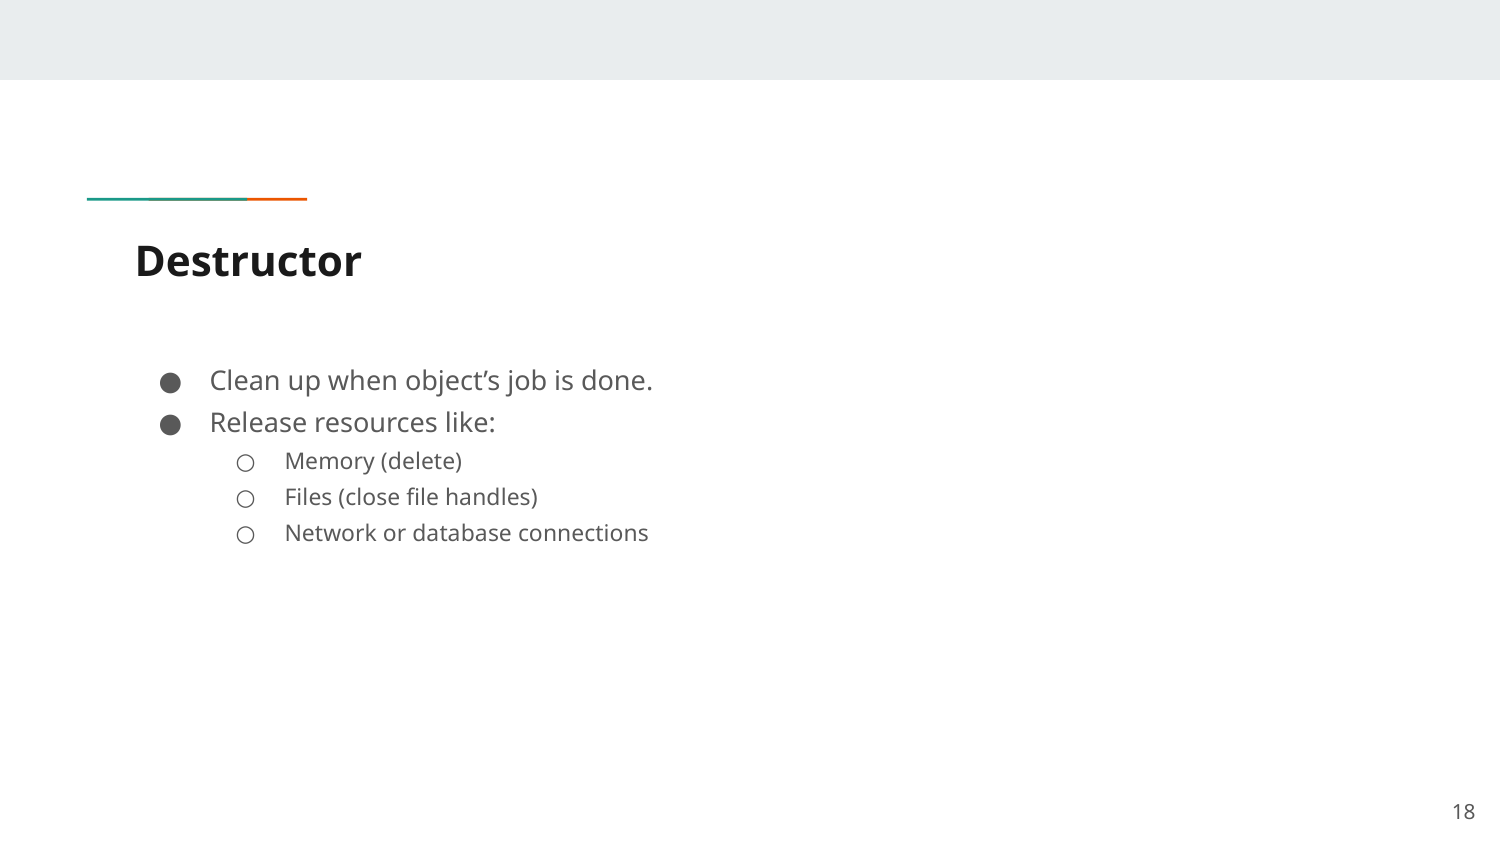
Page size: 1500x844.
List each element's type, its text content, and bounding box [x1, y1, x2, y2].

slide_number ‹#› [1400, 779, 1491, 844]
list Clean up when object’s job is done. Release resources like: Memory (delete) Files (close file handles) Network or database connections [119, 341, 1381, 712]
title Destructor [119, 216, 1381, 305]
